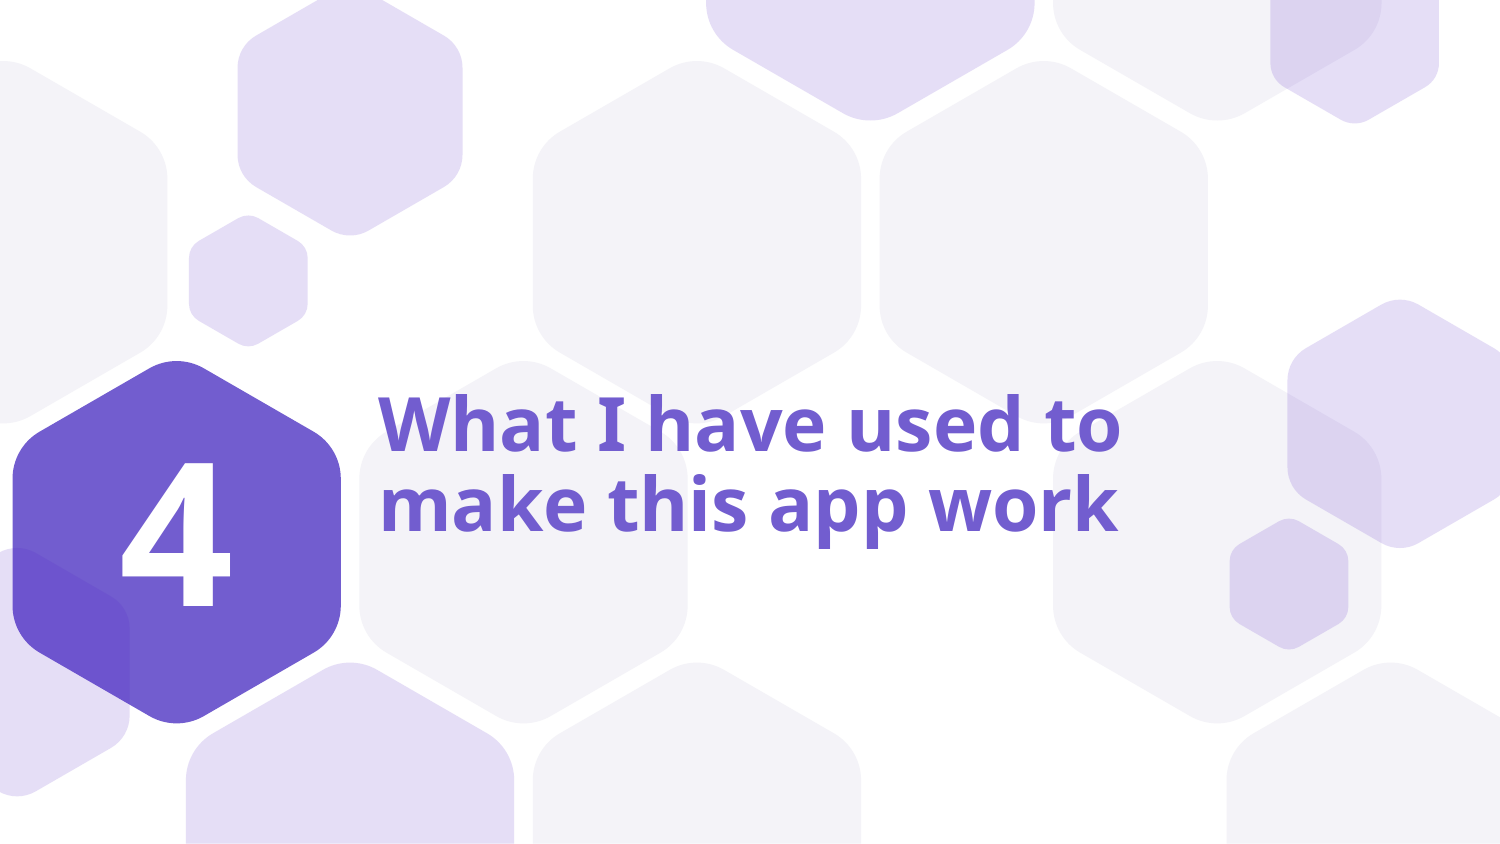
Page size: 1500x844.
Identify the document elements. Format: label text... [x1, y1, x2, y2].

title What I have used to make this app work [378, 473, 1332, 552]
text_box 4 [12, 361, 342, 723]
